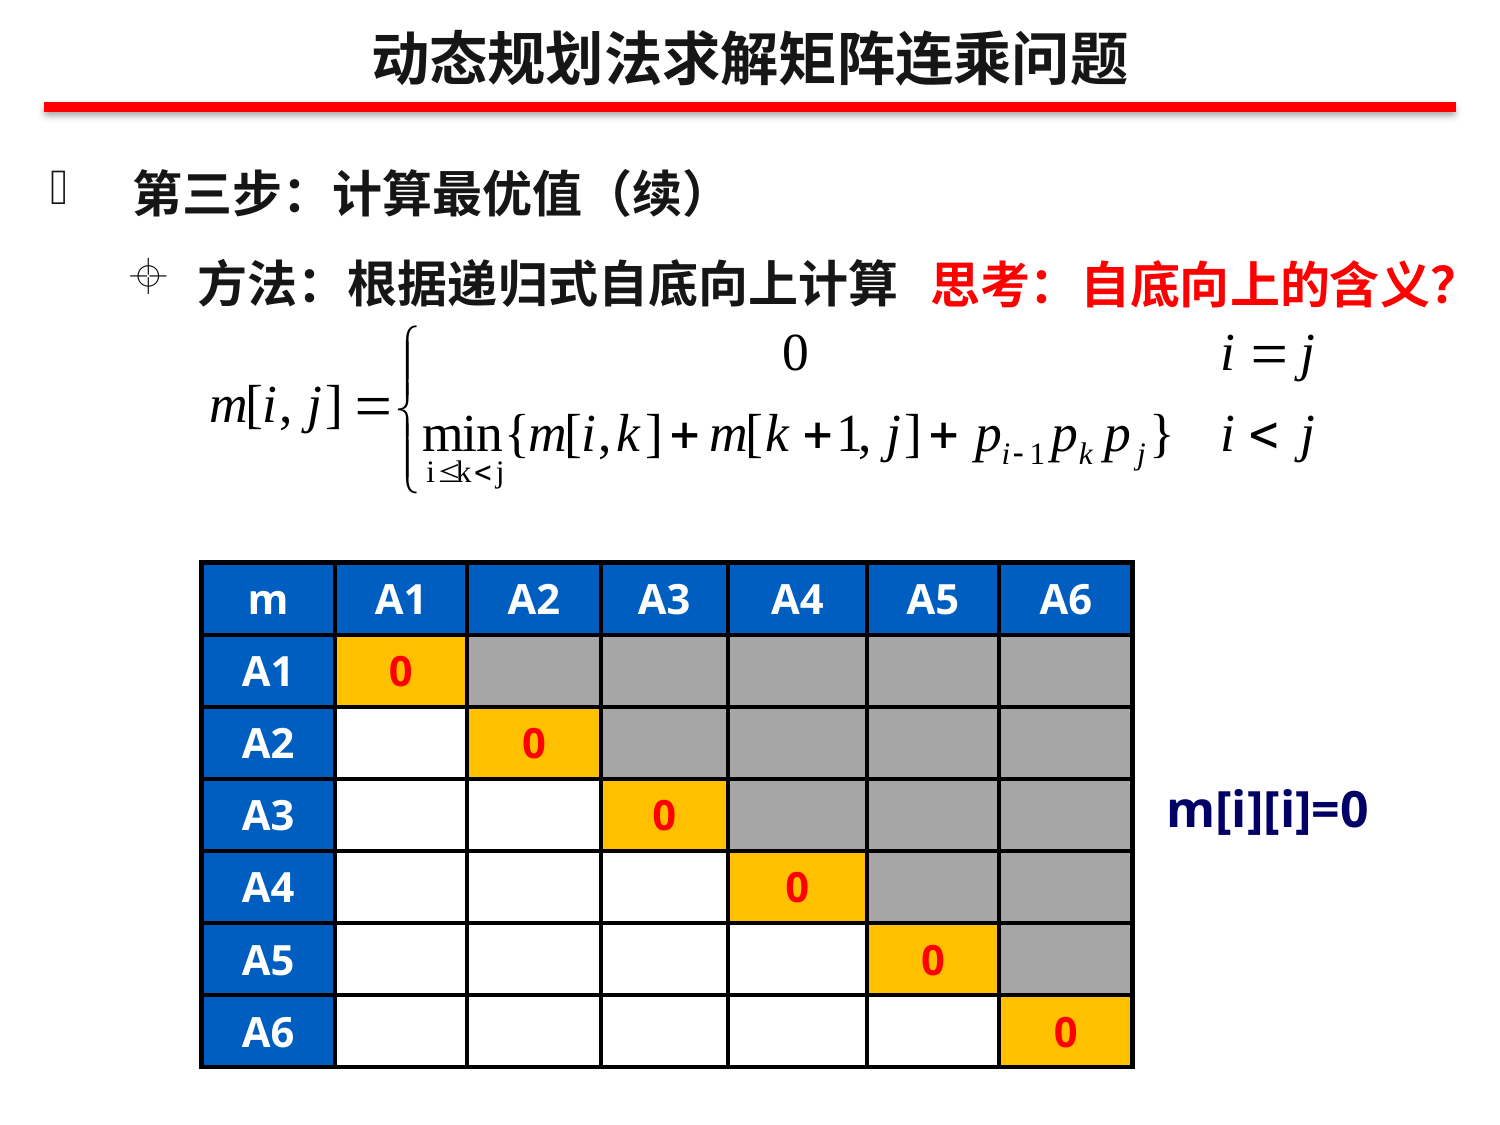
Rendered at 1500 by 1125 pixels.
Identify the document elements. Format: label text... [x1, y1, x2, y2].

table_cell [469, 781, 599, 849]
table_cell [1001, 709, 1130, 777]
table_cell 0 [1001, 997, 1130, 1065]
list 第三步：计算最优值（续） 方法：根据递归式自底向上计算 [35, 125, 1495, 327]
table_cell [730, 925, 865, 993]
table_cell [730, 781, 865, 849]
table_cell A1 [204, 637, 333, 705]
text_box 思考：自底向上的含义？ [915, 215, 1500, 318]
table_cell [469, 637, 599, 705]
table_cell 0 [869, 925, 997, 993]
table_cell A4 [204, 853, 333, 921]
table_header A5 [869, 565, 997, 633]
table_cell [869, 853, 997, 921]
table_cell [869, 997, 997, 1065]
table_cell [869, 637, 997, 705]
table_cell 0 [603, 781, 726, 849]
table_cell [603, 925, 726, 993]
table_cell [337, 853, 465, 921]
table_cell A6 [204, 997, 333, 1065]
table_cell [730, 637, 865, 705]
table_cell A2 [204, 709, 333, 777]
table_cell [337, 781, 465, 849]
text_box m[i][i]=0 [1151, 770, 1483, 854]
table_header A2 [469, 565, 599, 633]
table_cell [469, 997, 599, 1065]
table_cell A3 [204, 781, 333, 849]
table_cell 0 [469, 709, 599, 777]
table_cell [1001, 925, 1130, 993]
table_cell [730, 709, 865, 777]
table_cell 0 [730, 853, 865, 921]
table_cell [603, 853, 726, 921]
table_header A4 [730, 565, 865, 633]
table_cell [869, 781, 997, 849]
table_cell [469, 925, 599, 993]
table_cell [603, 709, 726, 777]
table_cell [603, 637, 726, 705]
table_cell [1001, 853, 1130, 921]
table_cell [603, 997, 726, 1065]
table_cell [337, 709, 465, 777]
title 动态规划法求解矩阵连乘问题 [0, 14, 1500, 117]
table_header m [204, 565, 333, 633]
table_header A6 [1001, 565, 1130, 633]
table_cell 0 [337, 637, 465, 705]
table_cell [337, 925, 465, 993]
table_cell [1001, 637, 1130, 705]
table_cell [869, 709, 997, 777]
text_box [201, 315, 1327, 504]
table_cell [337, 997, 465, 1065]
table_header A1 [337, 565, 465, 633]
table_cell A5 [204, 925, 333, 993]
table_cell [1001, 781, 1130, 849]
table_cell [469, 853, 599, 921]
table_header A3 [603, 565, 726, 633]
table_cell [730, 997, 865, 1065]
